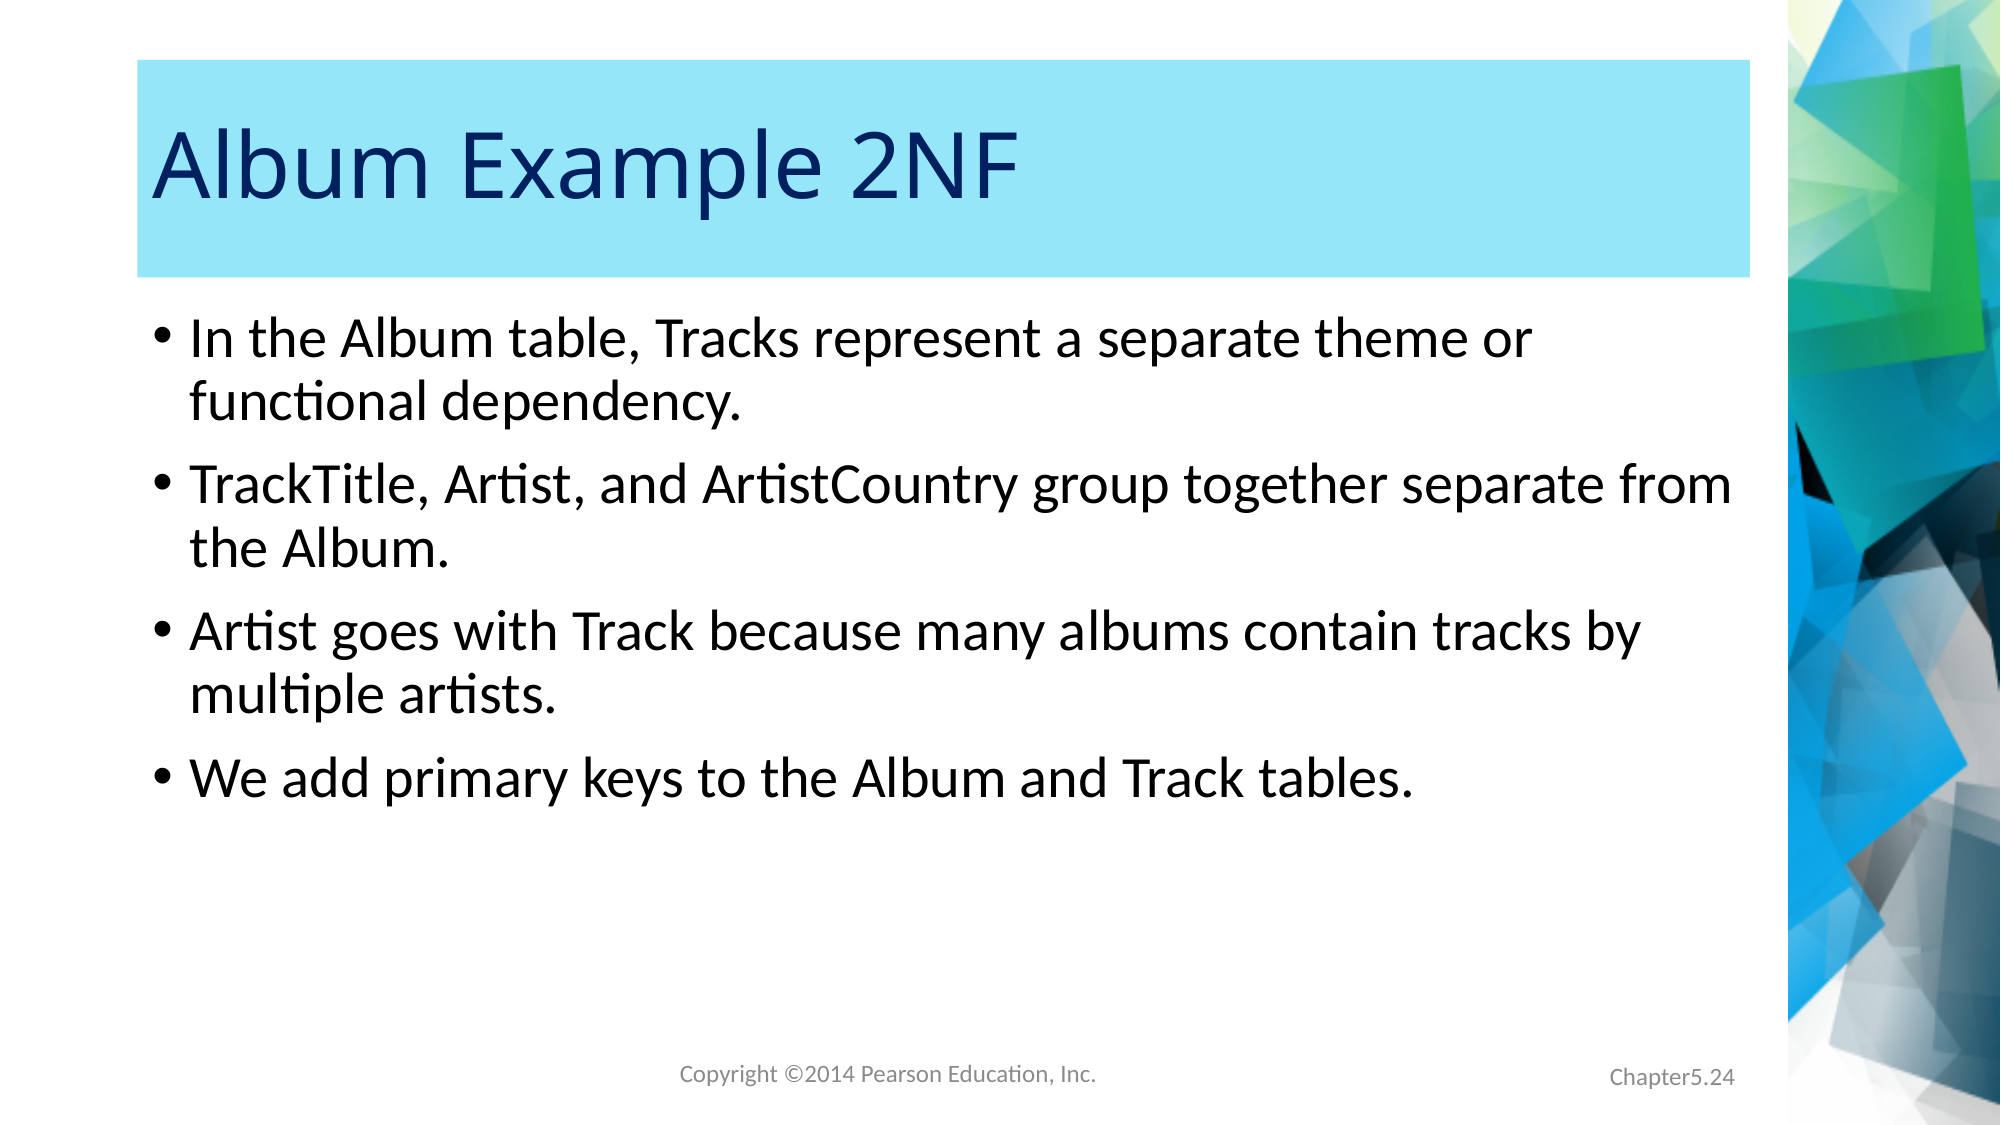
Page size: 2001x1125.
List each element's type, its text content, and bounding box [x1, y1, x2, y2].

list In the Album table, Tracks represent a separate theme or functional dependency. TrackTitle, Artist, and ArtistCountry group together separate from the Album. Artist goes with Track because many albums contain tracks by multiple artists. We add primary keys to the Album and Track tables. [137, 299, 1750, 1014]
title Album Example 2NF [137, 59, 1750, 278]
picture [1788, 0, 2000, 552]
picture [1788, 462, 2000, 1125]
slide_number Chapter5.24 [1373, 1045, 1750, 1106]
